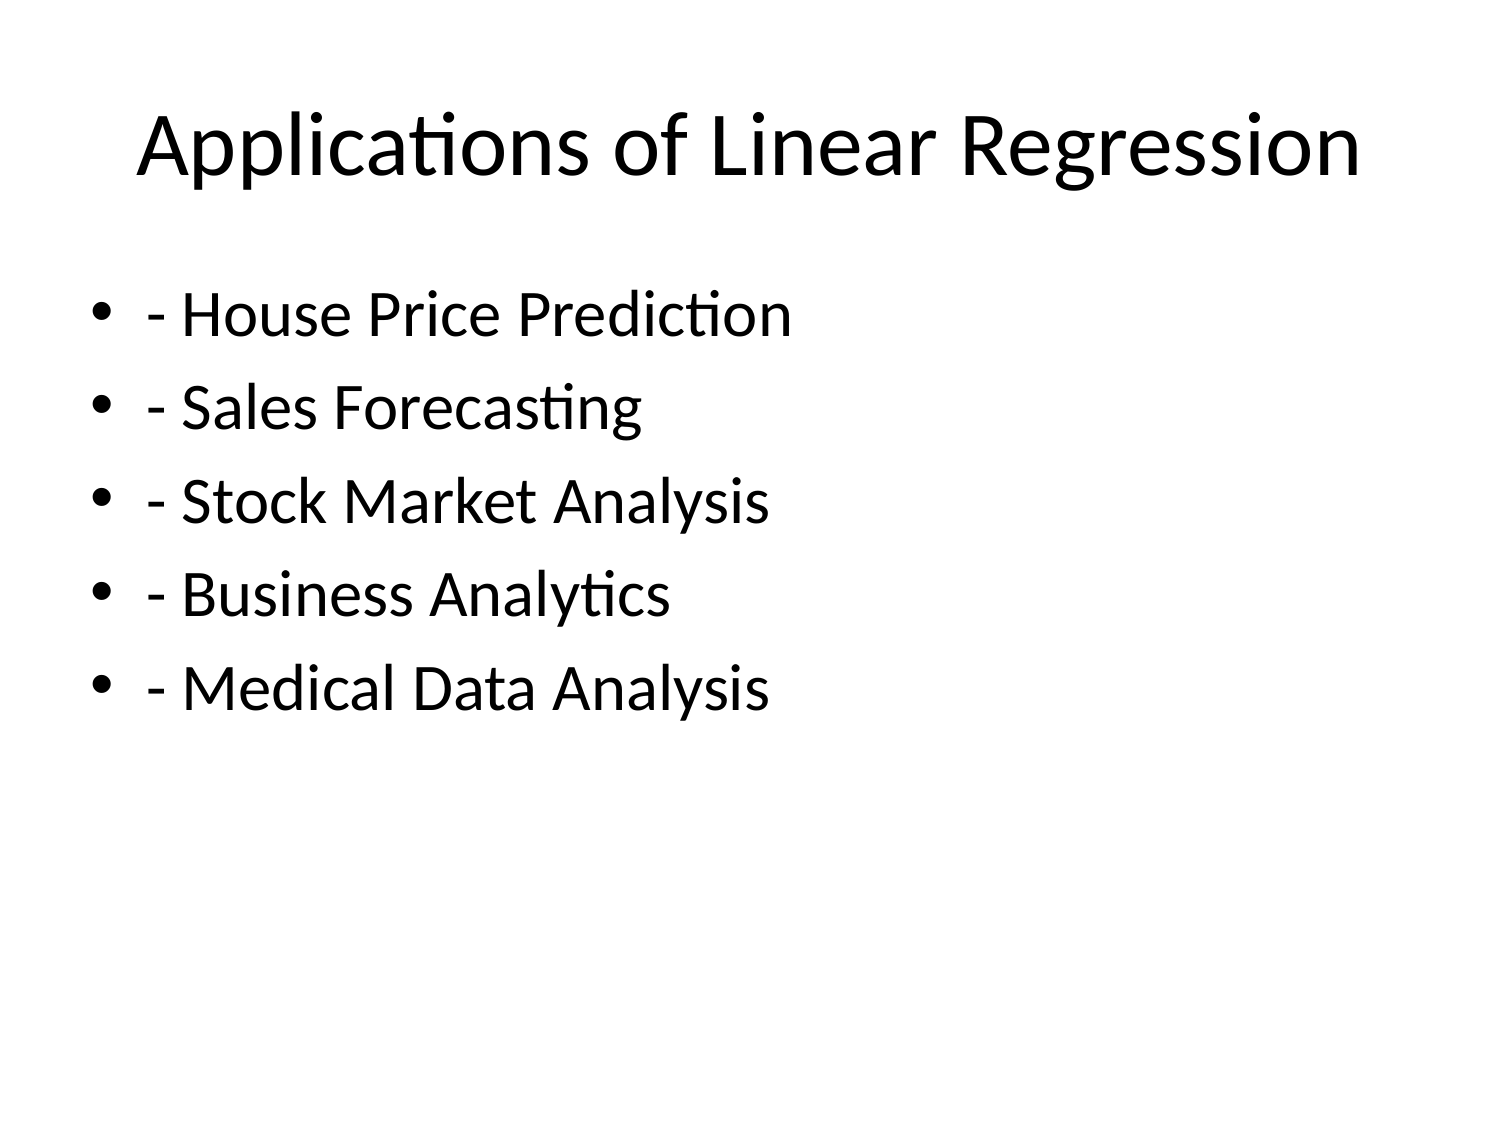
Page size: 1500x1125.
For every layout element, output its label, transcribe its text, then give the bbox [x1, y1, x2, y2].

title Applications of Linear Regression [75, 45, 1425, 233]
list - House Price Prediction - Sales Forecasting - Stock Market Analysis - Business Analytics - Medical Data Analysis [75, 262, 1425, 1005]
